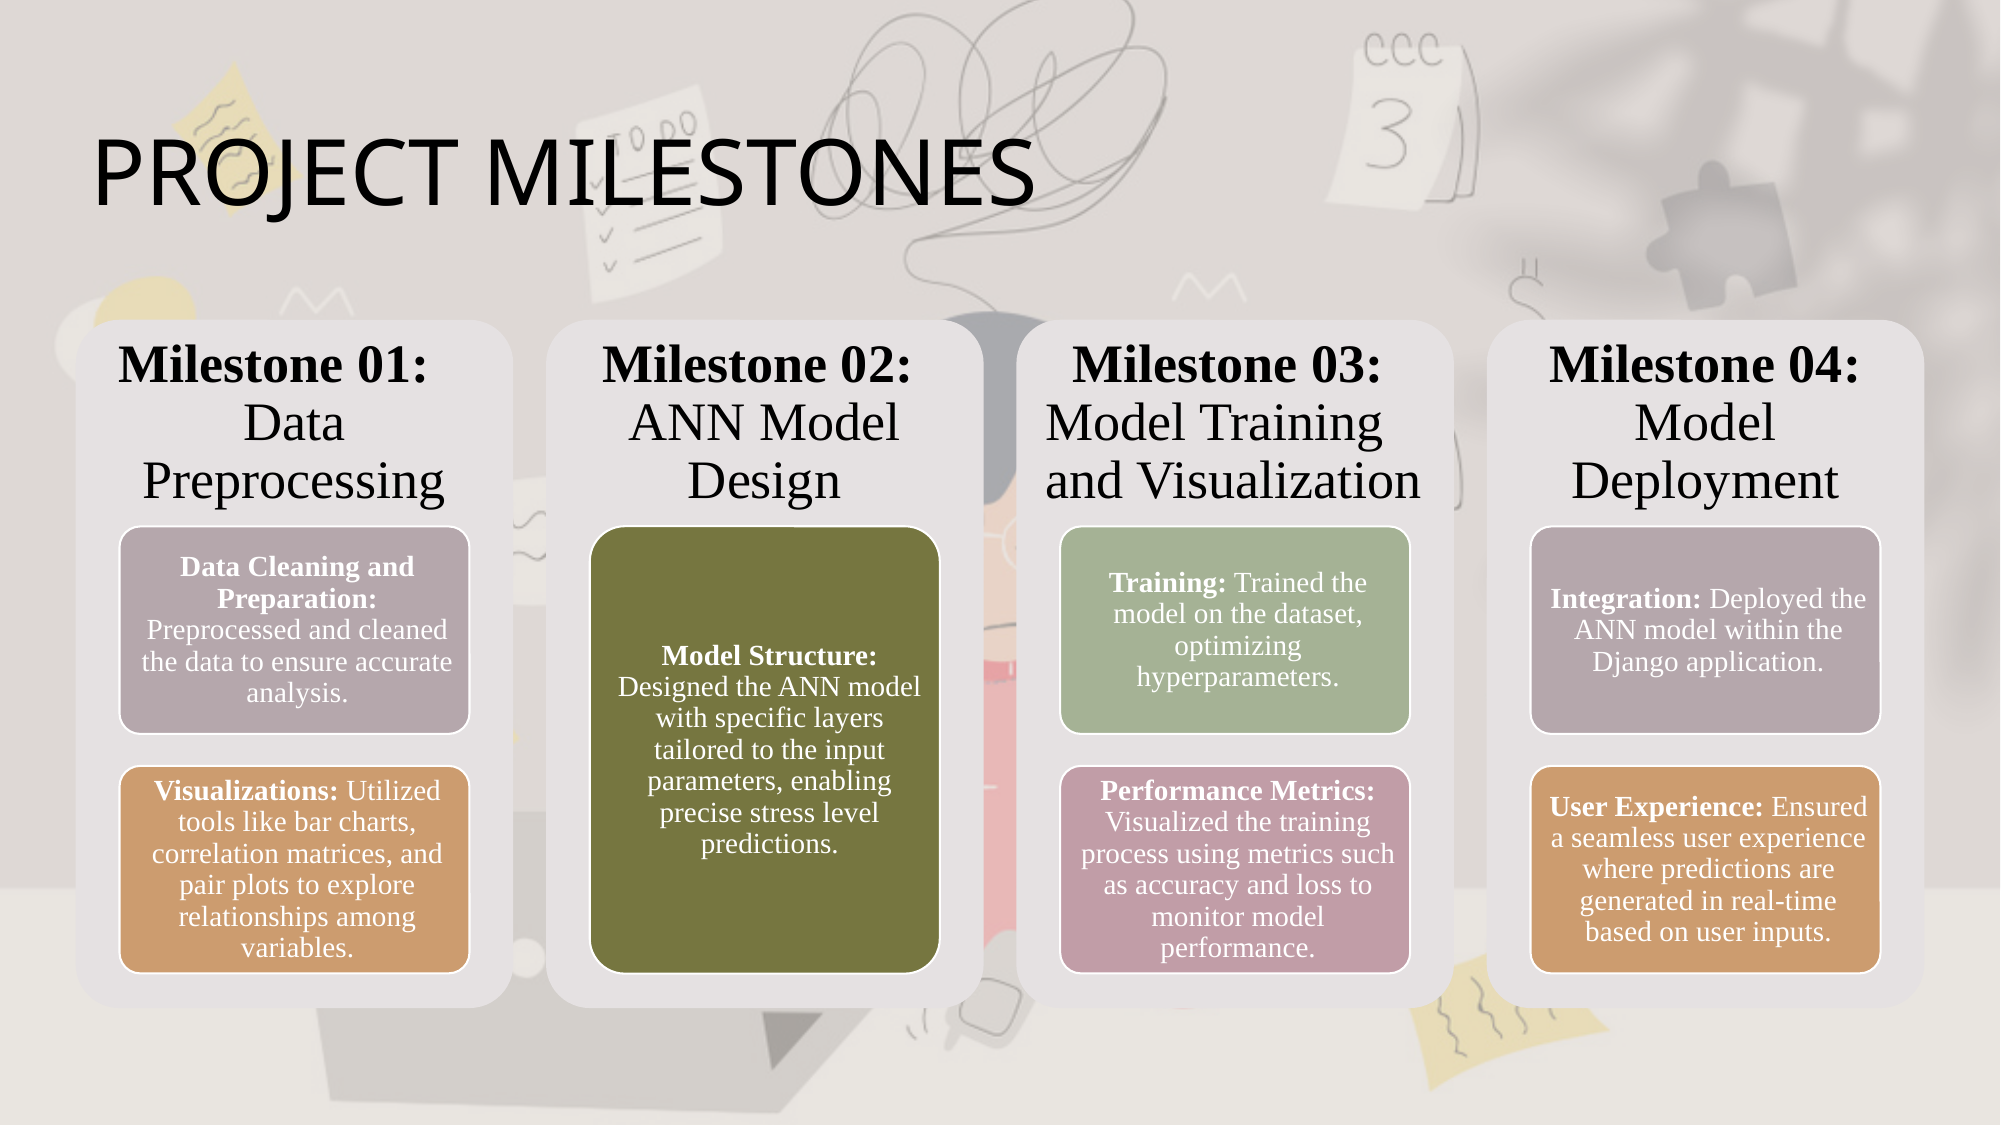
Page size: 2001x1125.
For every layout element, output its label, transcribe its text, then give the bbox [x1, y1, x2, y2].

title PROJECT MILESTONES [75, 60, 1863, 278]
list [75, 319, 1925, 1009]
